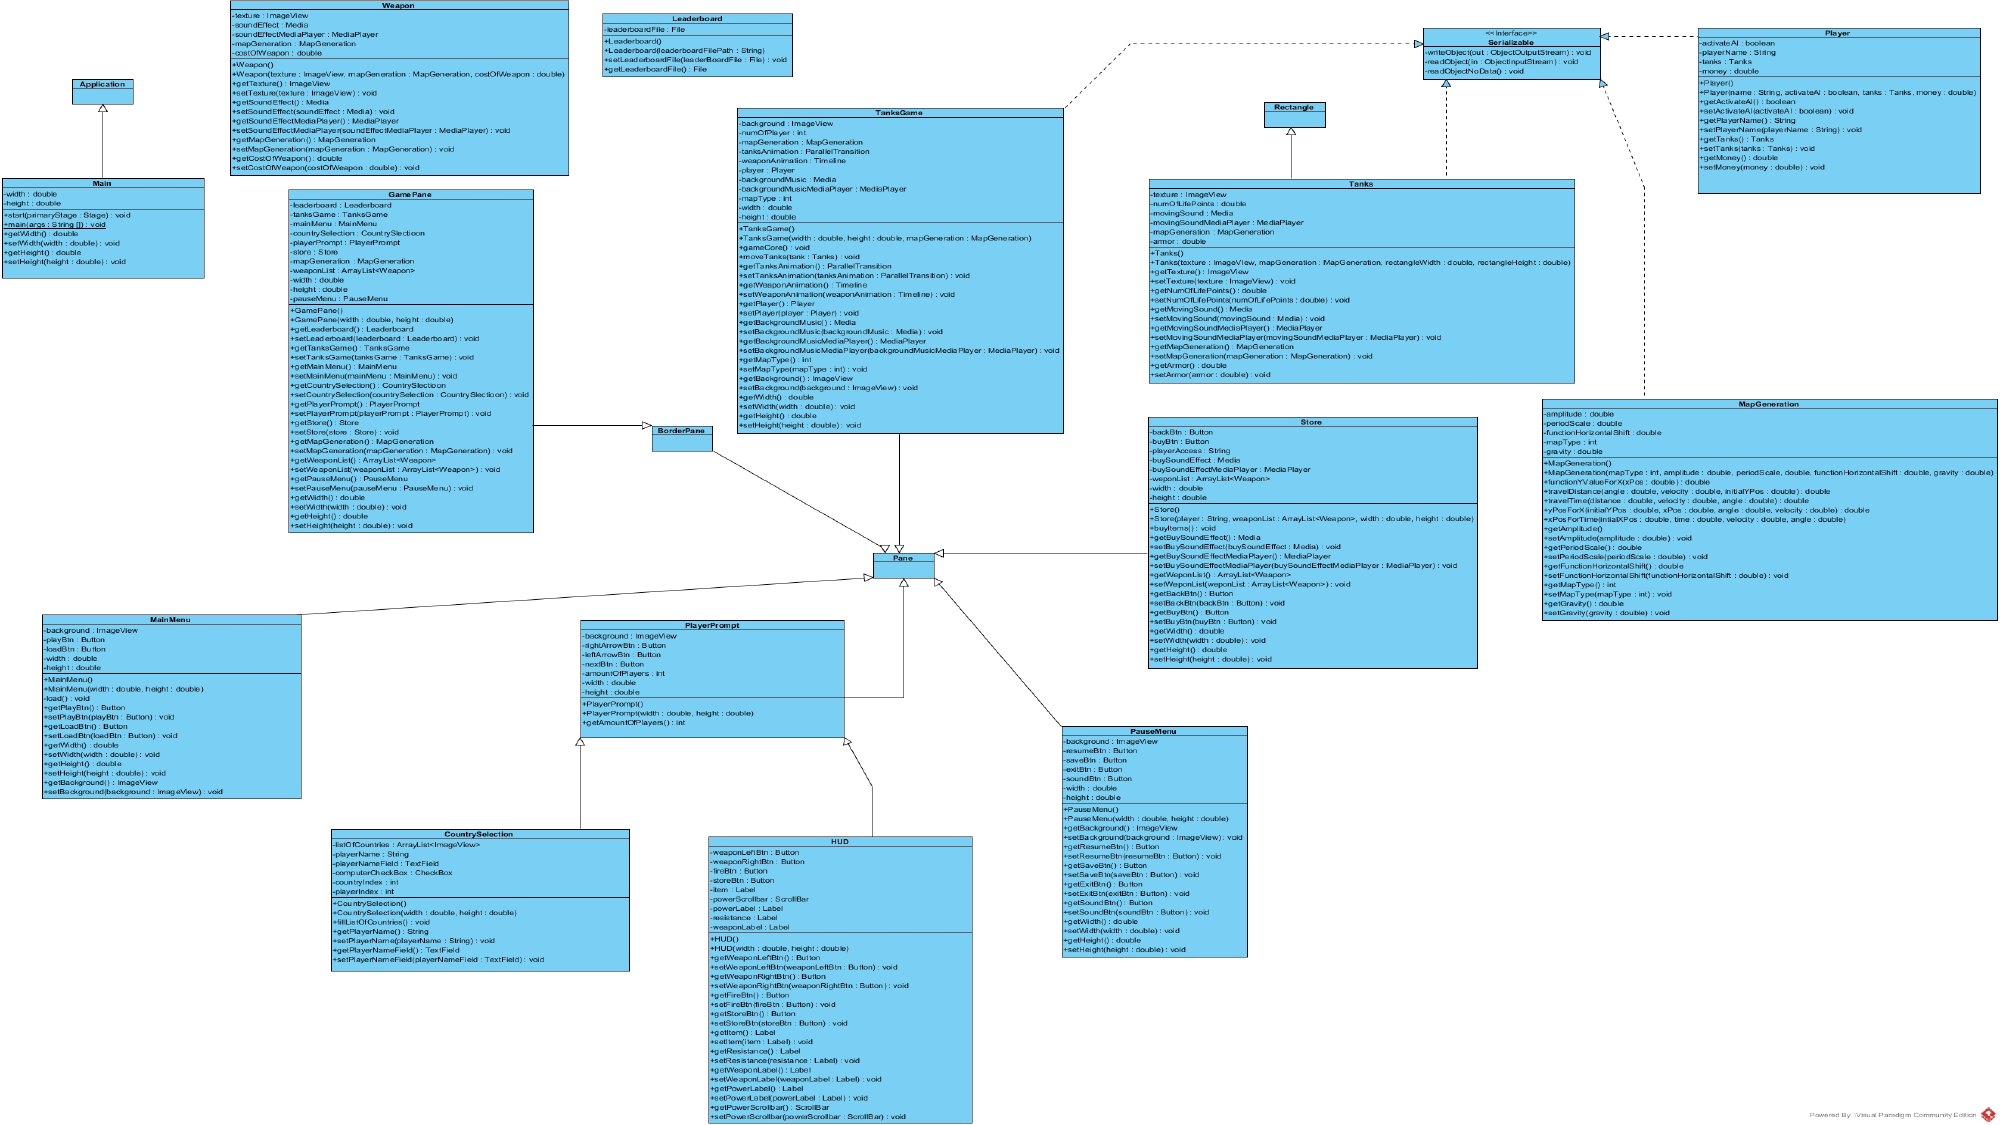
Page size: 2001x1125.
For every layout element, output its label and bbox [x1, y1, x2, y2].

list [0, 0, 2000, 1125]
